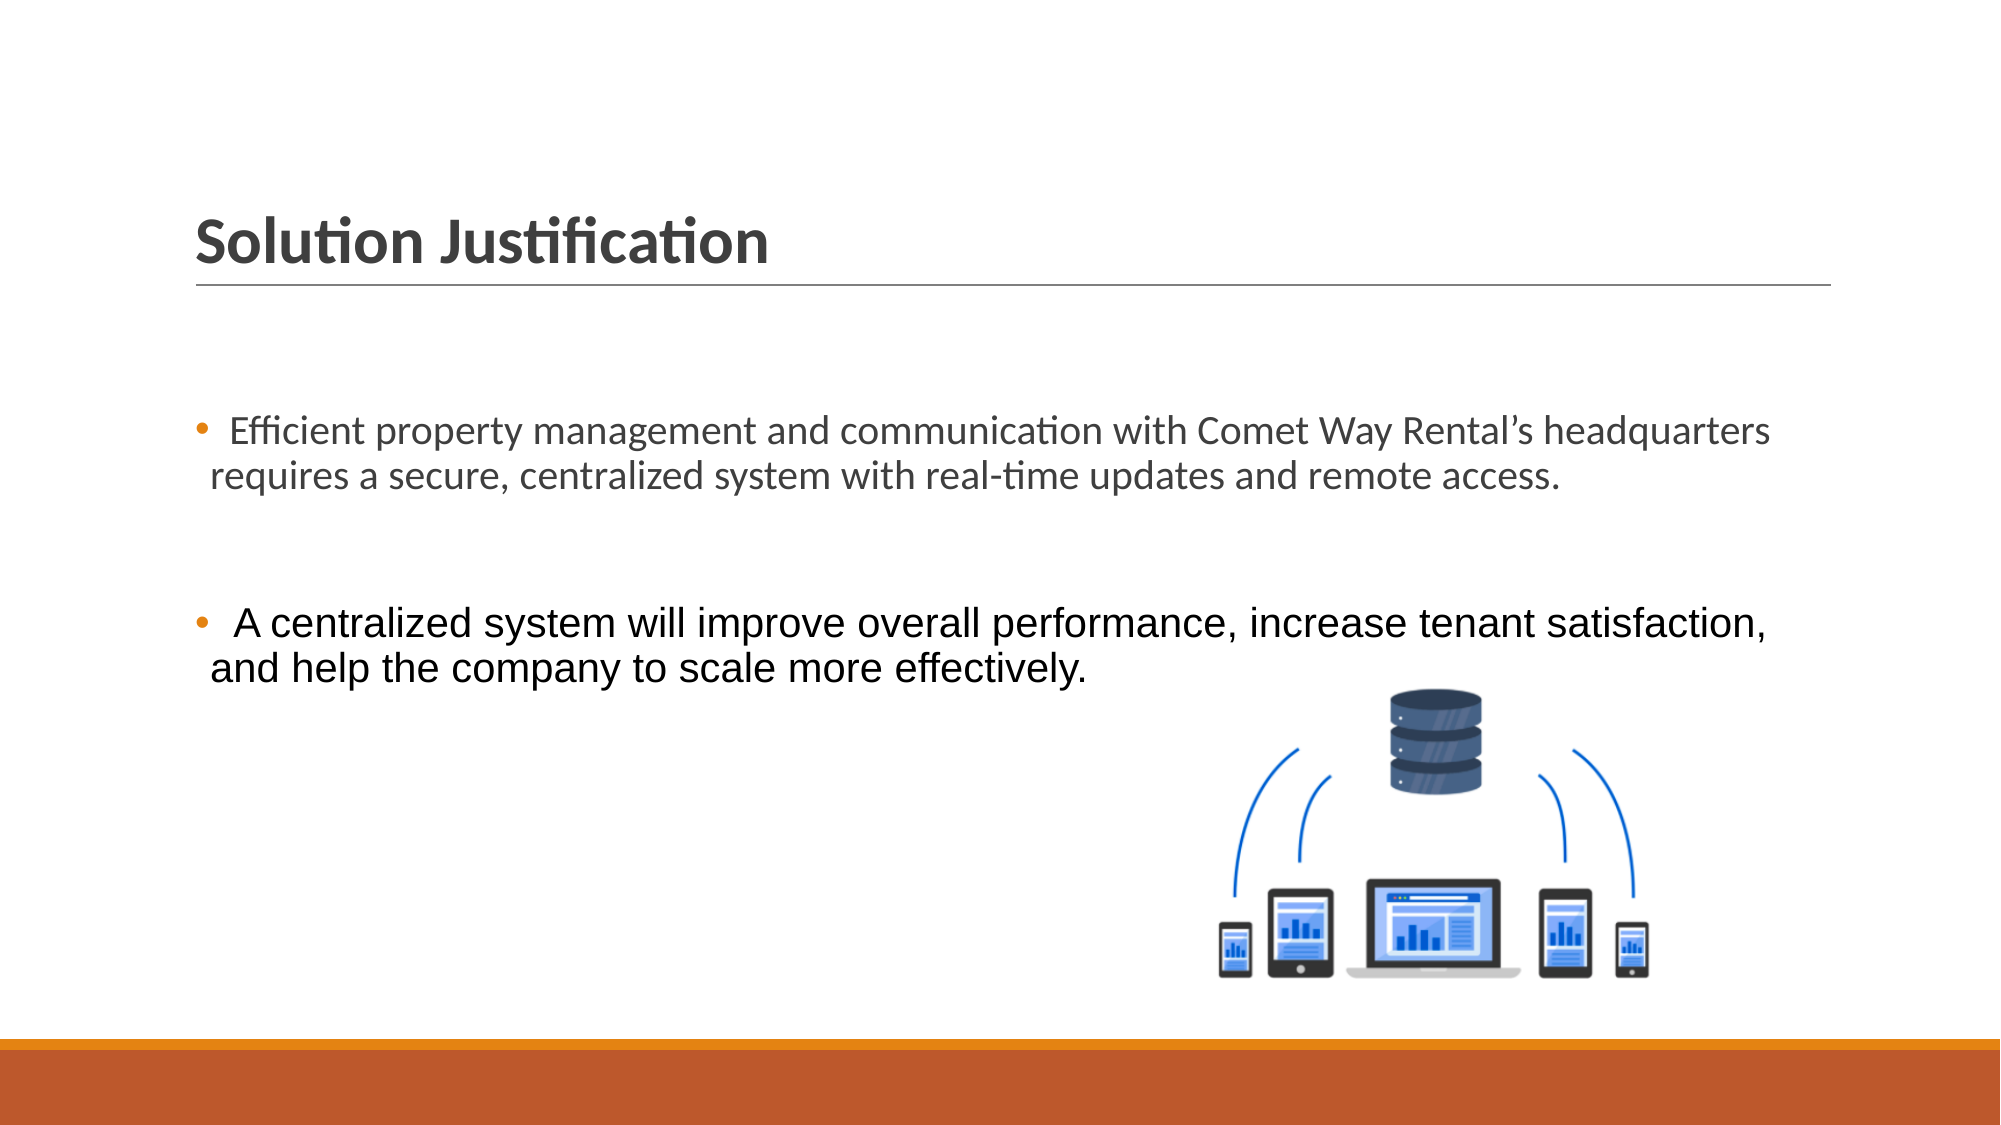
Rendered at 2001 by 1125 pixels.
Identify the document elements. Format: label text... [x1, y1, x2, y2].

list Efficient property management and communication with Comet Way Rental’s headquarters requires a secure, centralized system with real-time updates and remote access. A centralized system will improve overall performance, increase tenant satisfaction, and help the company to scale more effectively. [195, 400, 1846, 1061]
title Solution Justification [180, 47, 1830, 285]
picture [1160, 646, 1776, 1010]
